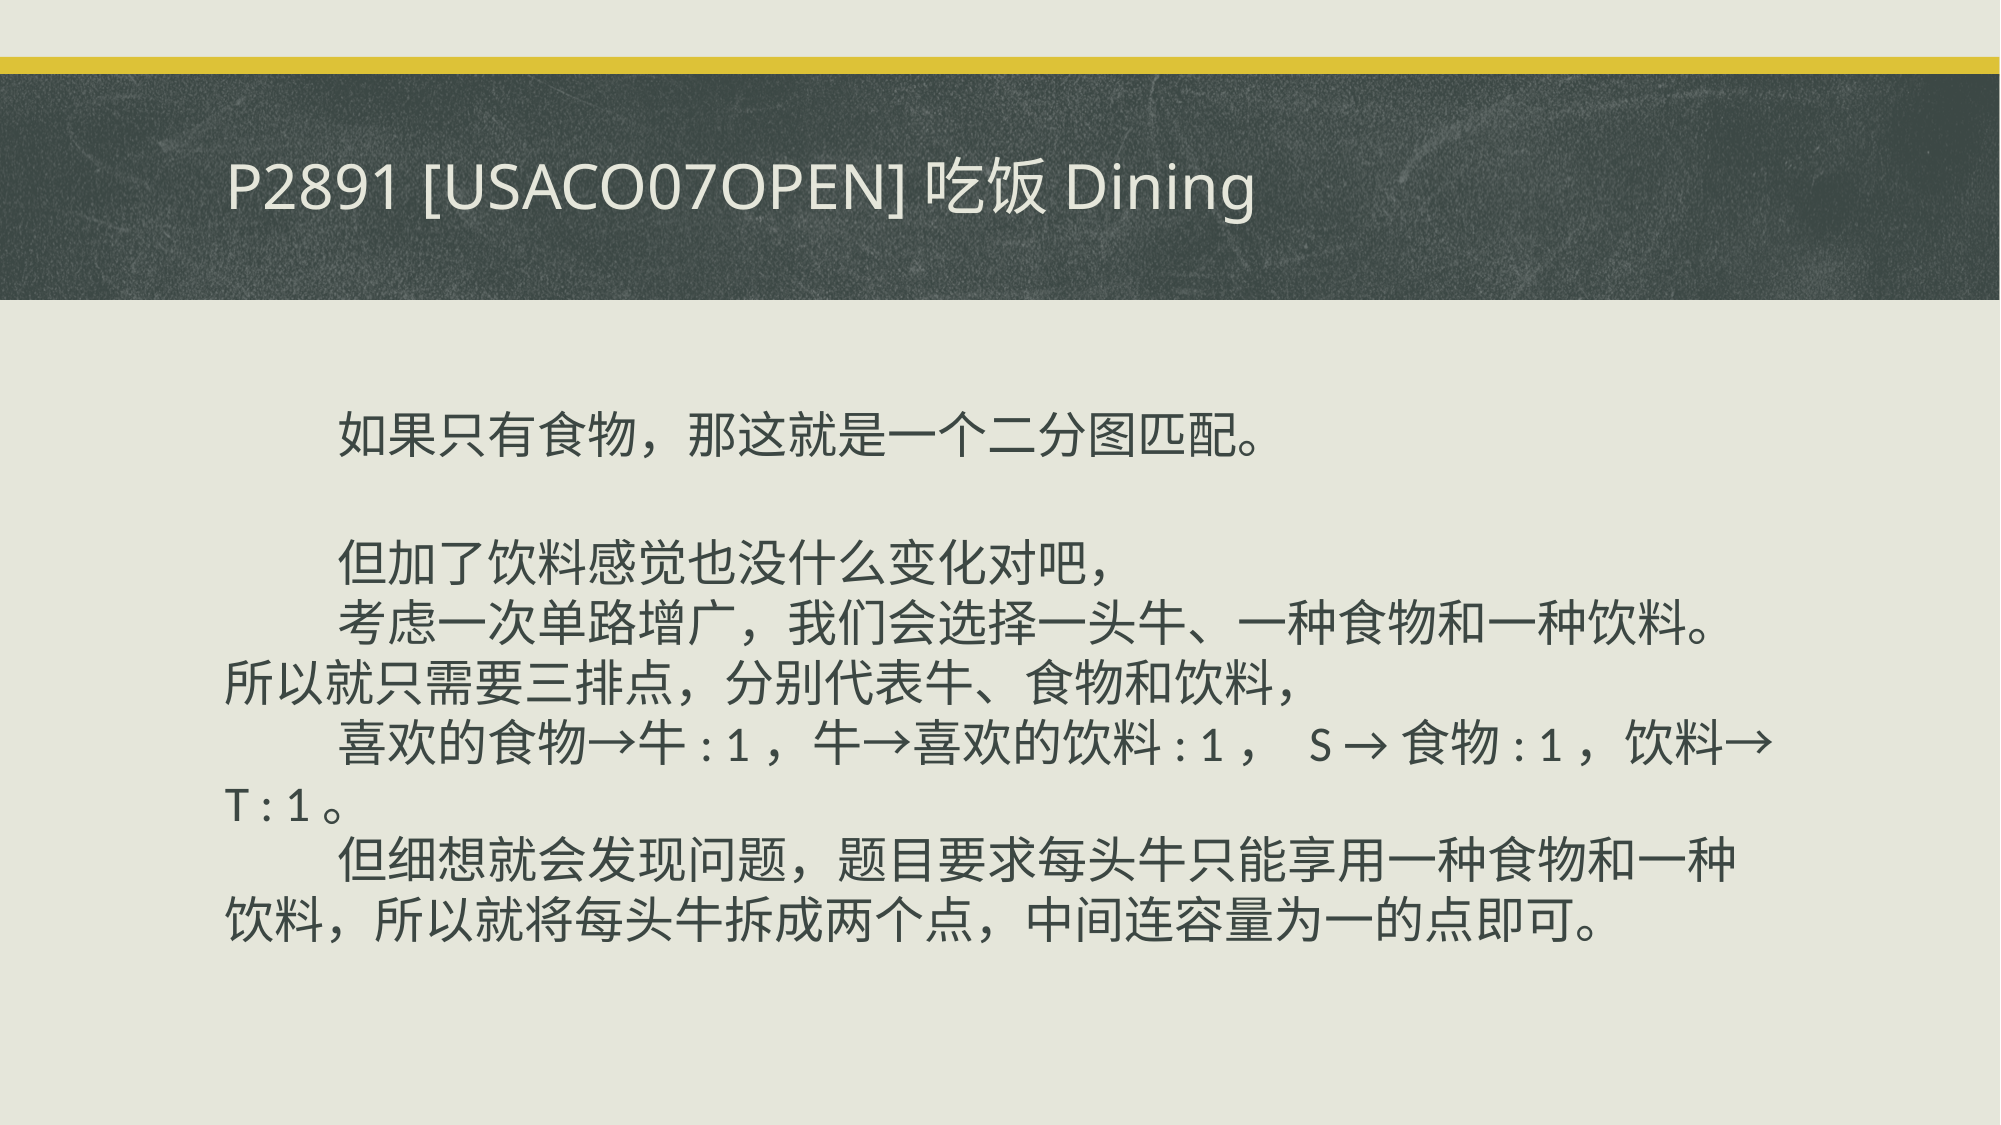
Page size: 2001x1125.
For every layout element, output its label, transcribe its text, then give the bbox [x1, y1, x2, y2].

picture [0, 74, 2000, 300]
text_box 但细想就会发现问题，题目要求每头牛只能享用一种食物和一种饮料，所以就将每头牛拆成两个点，中间连容量为一的点即可。 [209, 820, 1790, 956]
title P2891 [USACO07OPEN]吃饭Dining [210, 76, 1790, 300]
text_box 如果只有食物，那这就是一个二分图匹配。 [209, 396, 1790, 471]
text_box 但加了饮料感觉也没什么变化对吧， 考虑一次单路增广，我们会选择一头牛、一种食物和一种饮料。 所以就只需要三排点，分别代表牛、食物和饮料， 喜欢的食物→牛: 1，牛→喜欢的饮料: 1， S →食物: 1，饮料→ T : 1。 [209, 524, 1790, 820]
